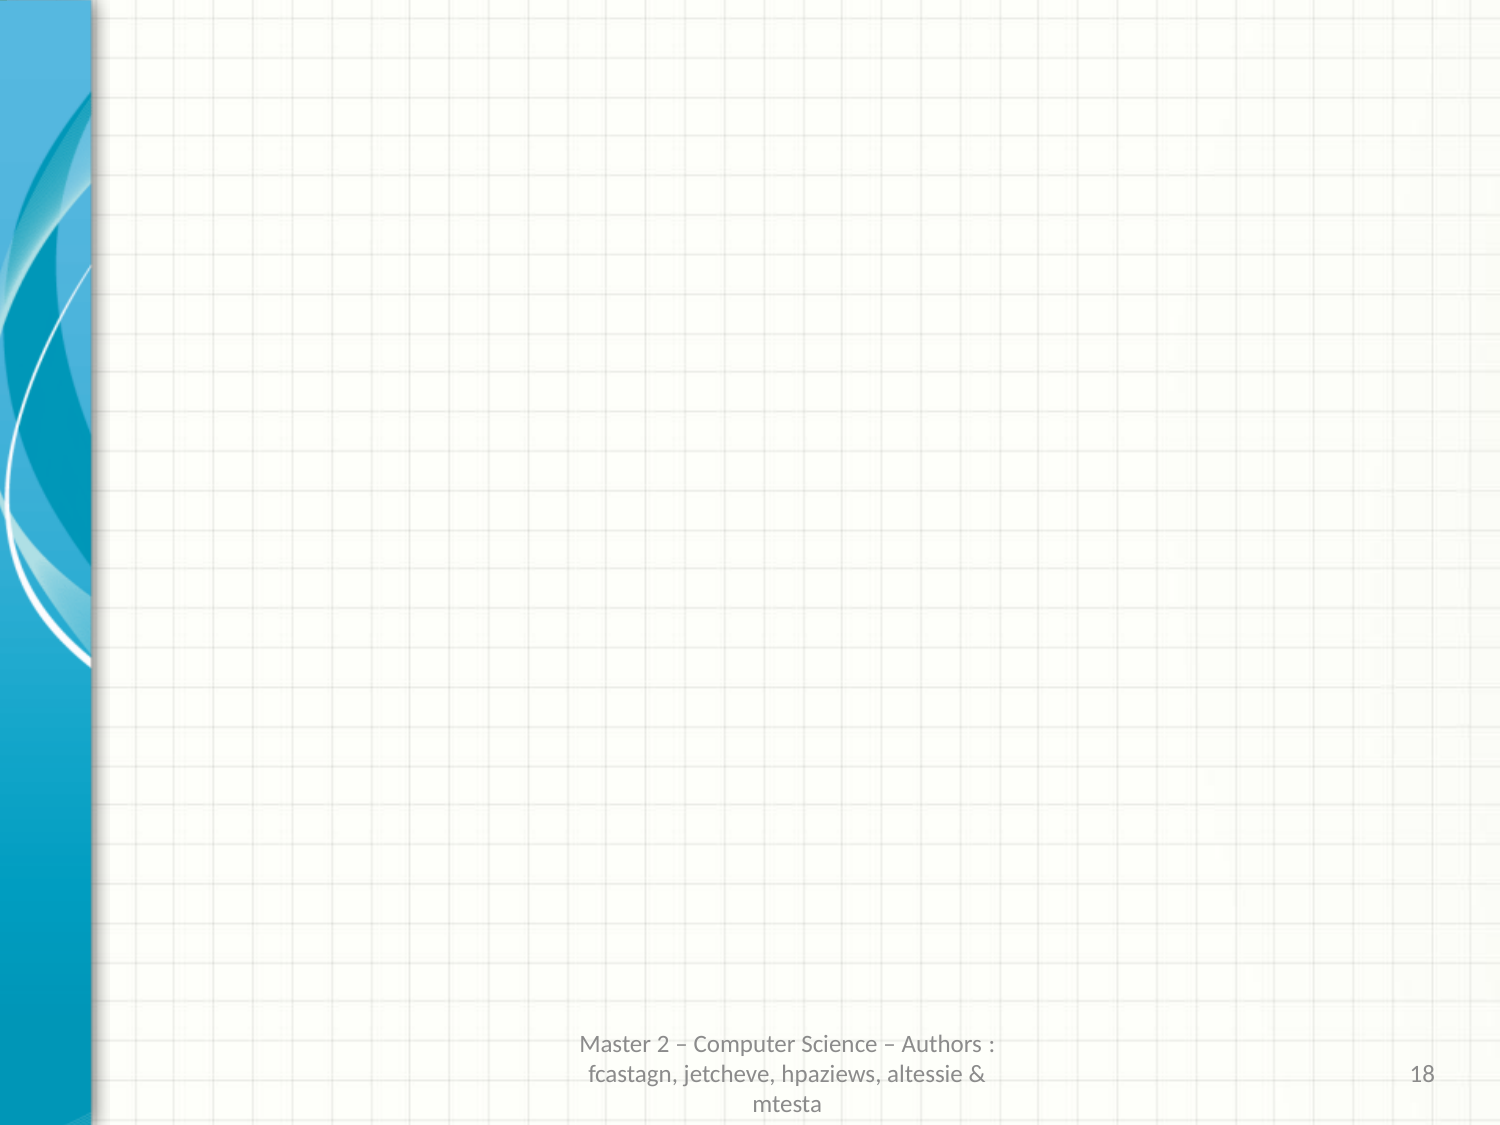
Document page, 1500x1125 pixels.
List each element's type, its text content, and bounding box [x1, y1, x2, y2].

slide_number 18 [1100, 1042, 1450, 1103]
footer Master 2 – Computer Science – Authors : fcastagn, jetcheve, hpaziews, altessie & mtesta [549, 1042, 1025, 1103]
picture [0, 0, 1500, 1125]
